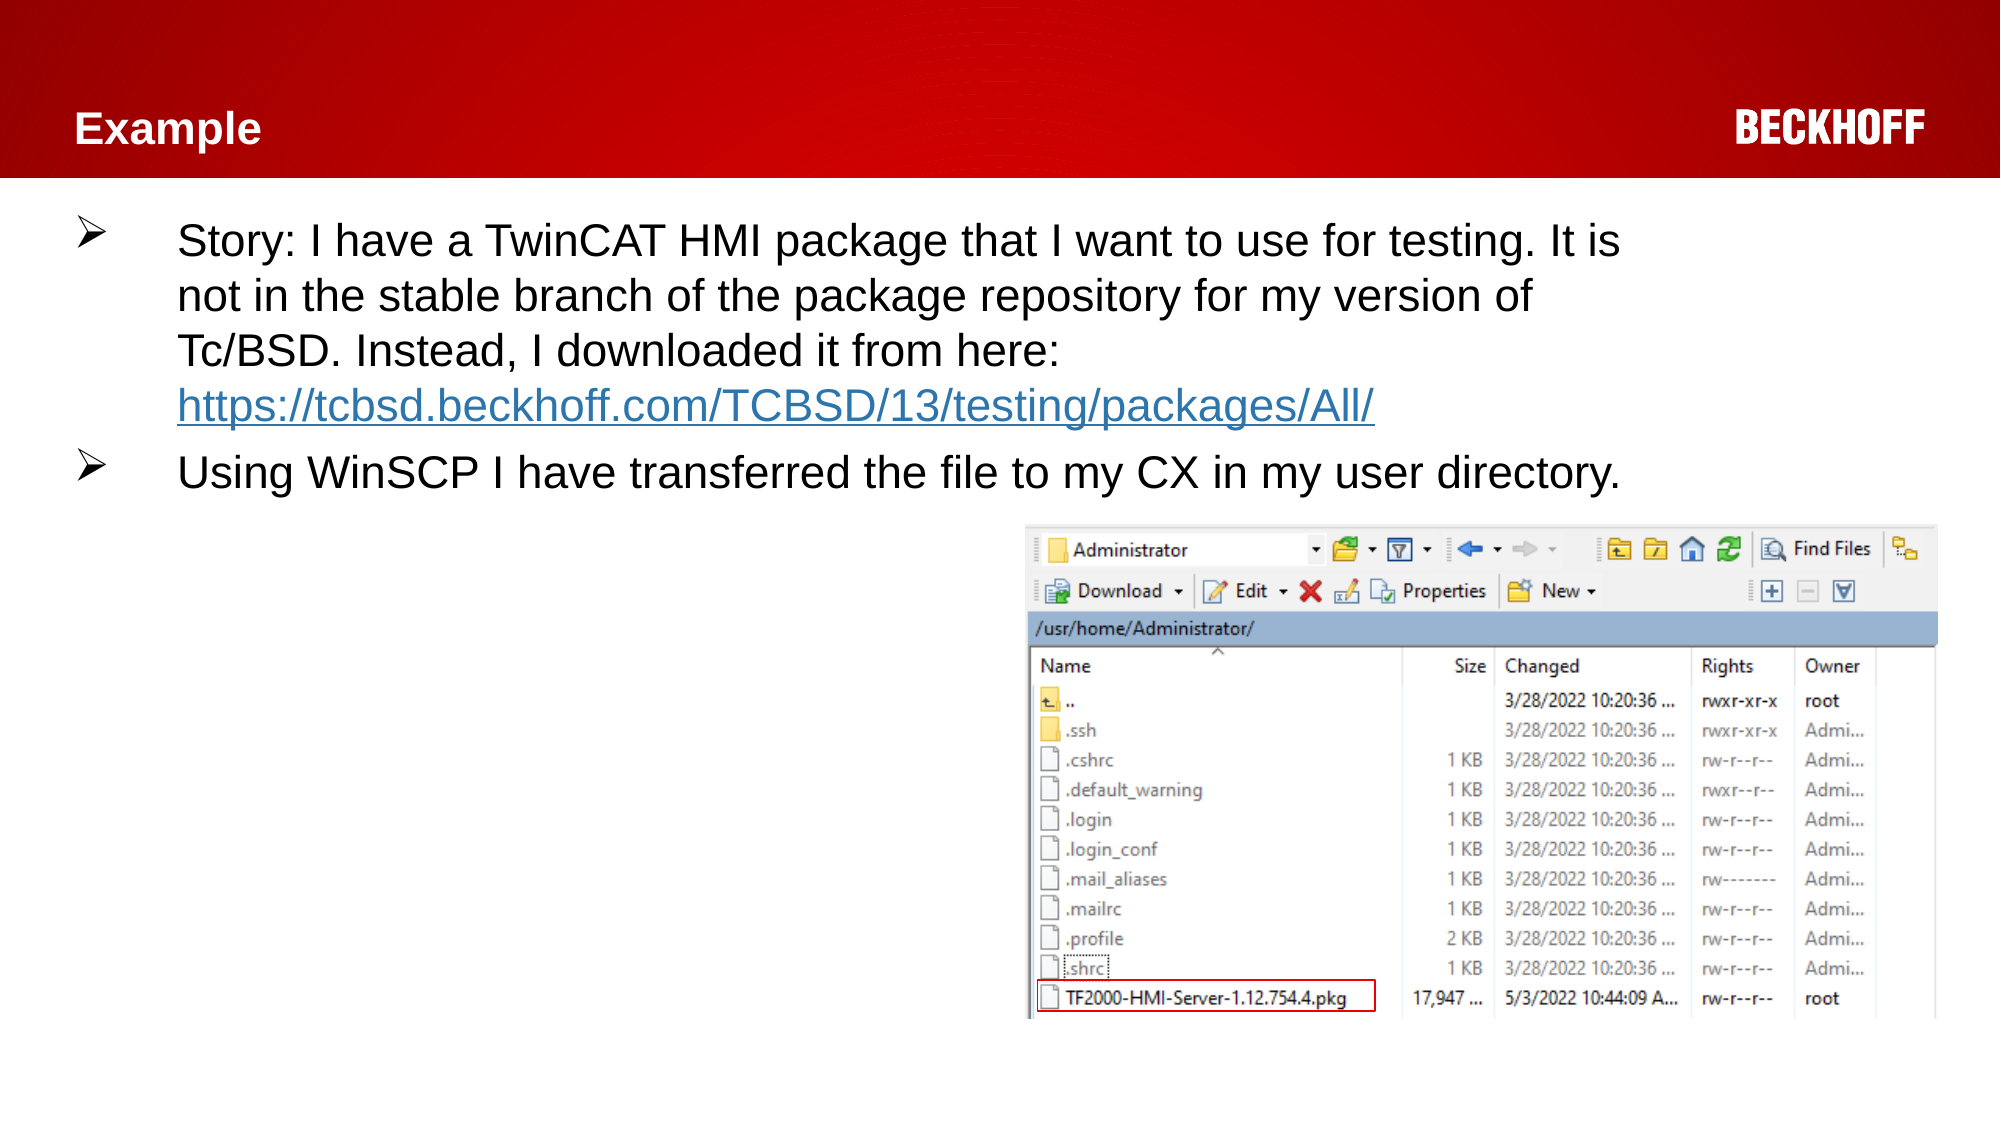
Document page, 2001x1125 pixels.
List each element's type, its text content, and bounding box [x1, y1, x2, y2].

title Example [0, 73, 1663, 178]
picture [1024, 524, 1938, 1019]
list Story: I have a TwinCAT HMI package that I want to use for testing. It is not in the stable branch of the package repository for my version of Tc/BSD. Instead, I downloaded it from here: https://tcbsd.beckhoff.com/TCBSD/13/testing/packages/All/ Using WinSCP I have transferred the file to my CX in my user directory. [0, 178, 1663, 1054]
picture [1727, 98, 1934, 155]
